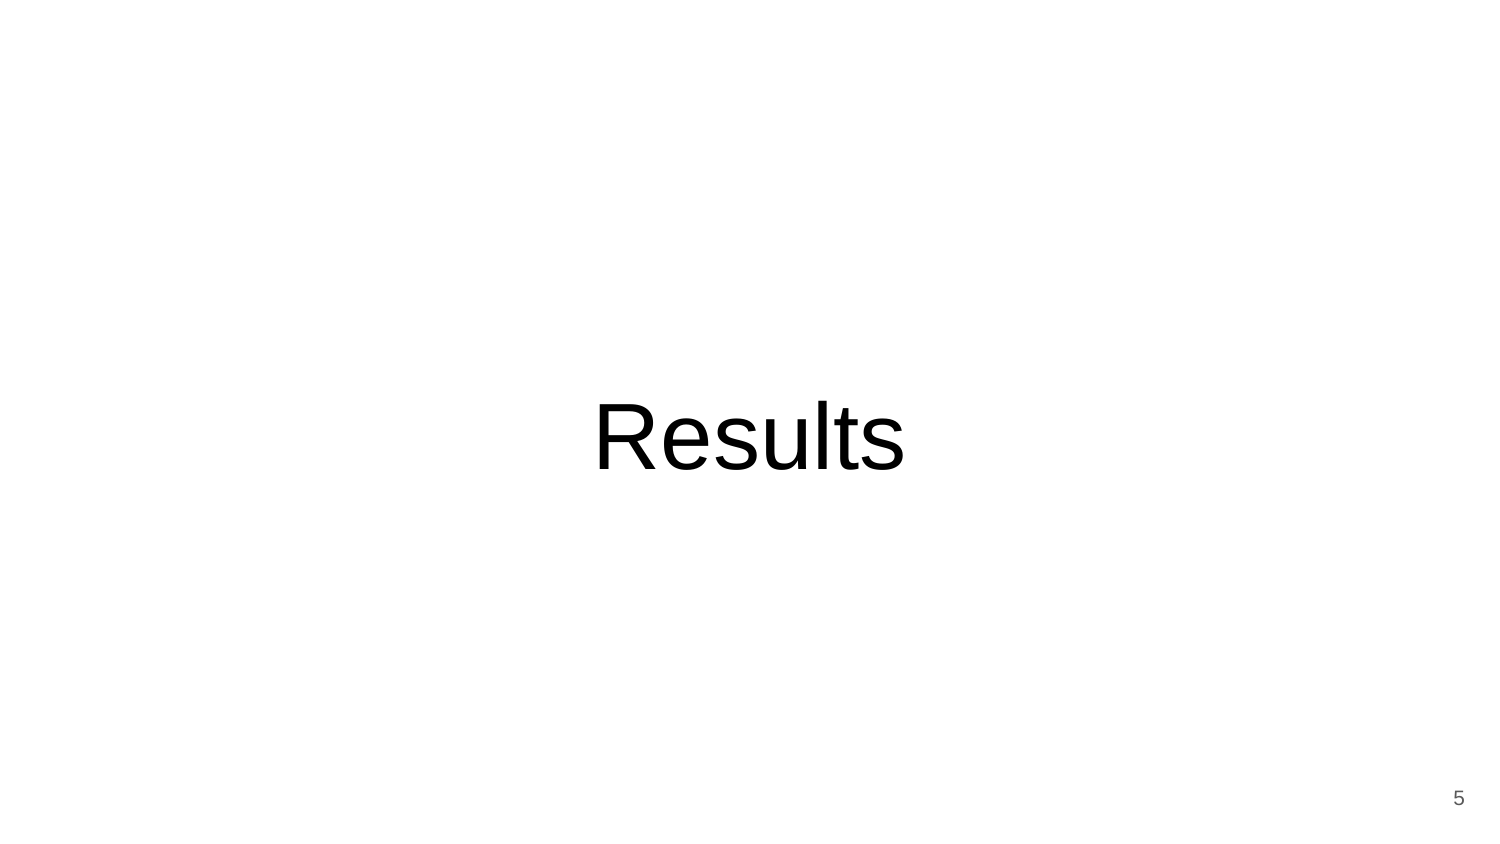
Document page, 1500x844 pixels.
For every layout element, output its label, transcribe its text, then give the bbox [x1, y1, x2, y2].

slide_number ‹#› [1389, 764, 1480, 830]
title Results [51, 360, 1449, 454]
